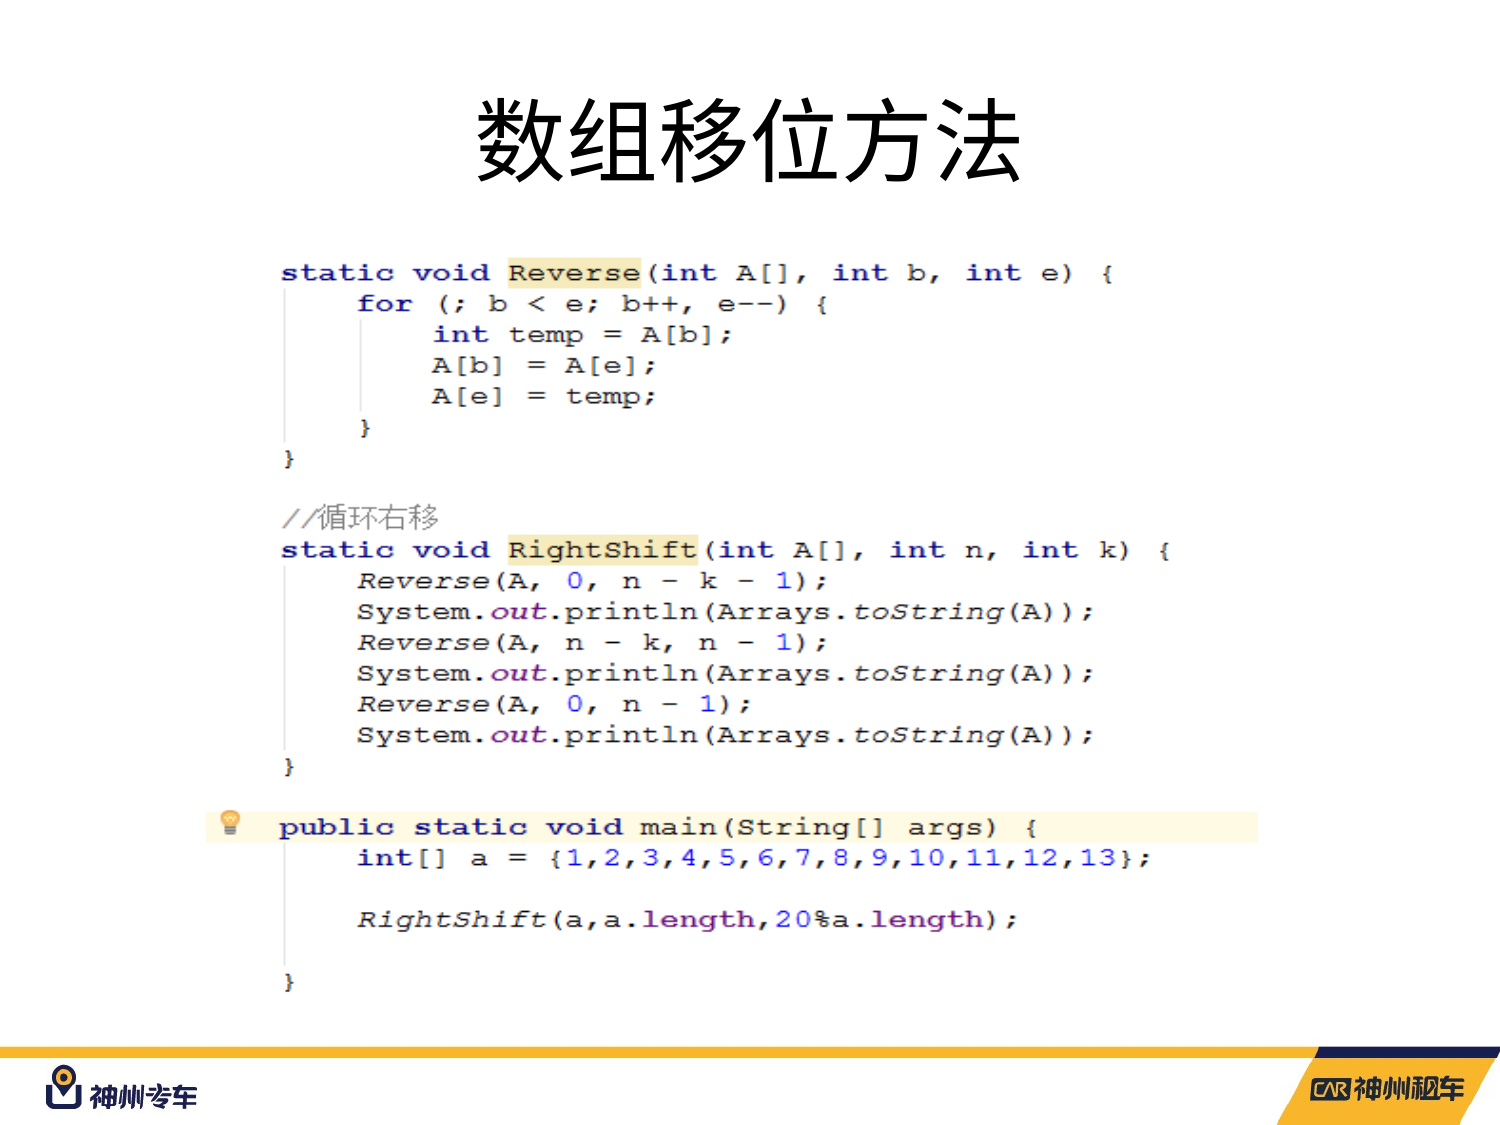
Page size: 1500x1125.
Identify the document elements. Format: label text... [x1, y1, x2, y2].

picture [0, 0, 1500, 1125]
title 数组移位方法 [75, 45, 1425, 233]
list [206, 232, 1259, 1006]
